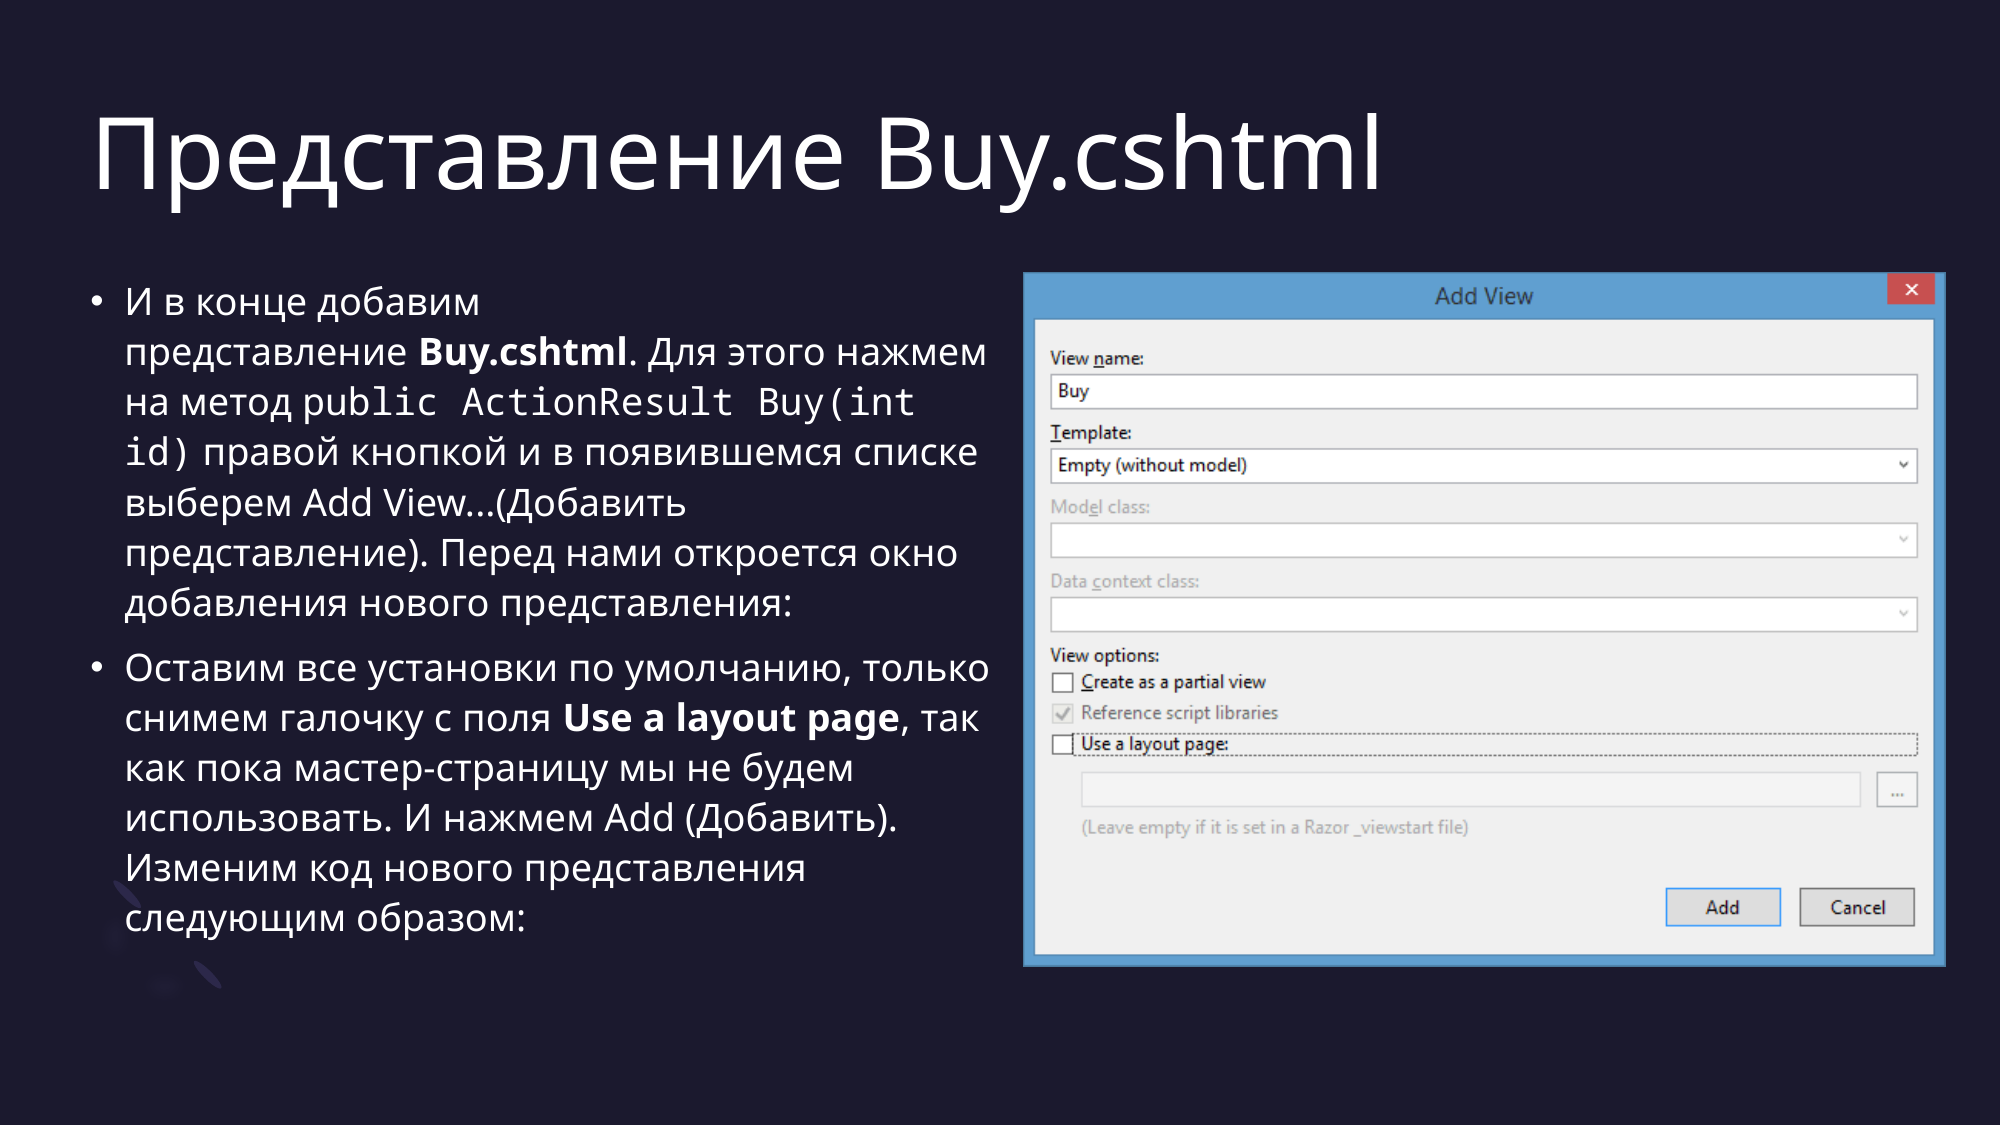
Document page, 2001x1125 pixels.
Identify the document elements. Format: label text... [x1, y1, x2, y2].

list И в конце добавим представление Buy.cshtml. Для этого нажмем на метод public ActionResult Buy(int id) правой кнопкой и в появившемся списке выберем Add View...(Добавить представление). Перед нами откроется окно добавления нового представления: Оставим все установки по умолчанию, только снимем галочку с поля Use a layout page, так как пока мастер-страницу мы не будем использовать. И нажмем Add (Добавить). Изменим код нового представления следующим образом: [90, 273, 1000, 976]
title Представление Buy.cshtml [90, 90, 1910, 309]
picture [1023, 272, 1946, 967]
